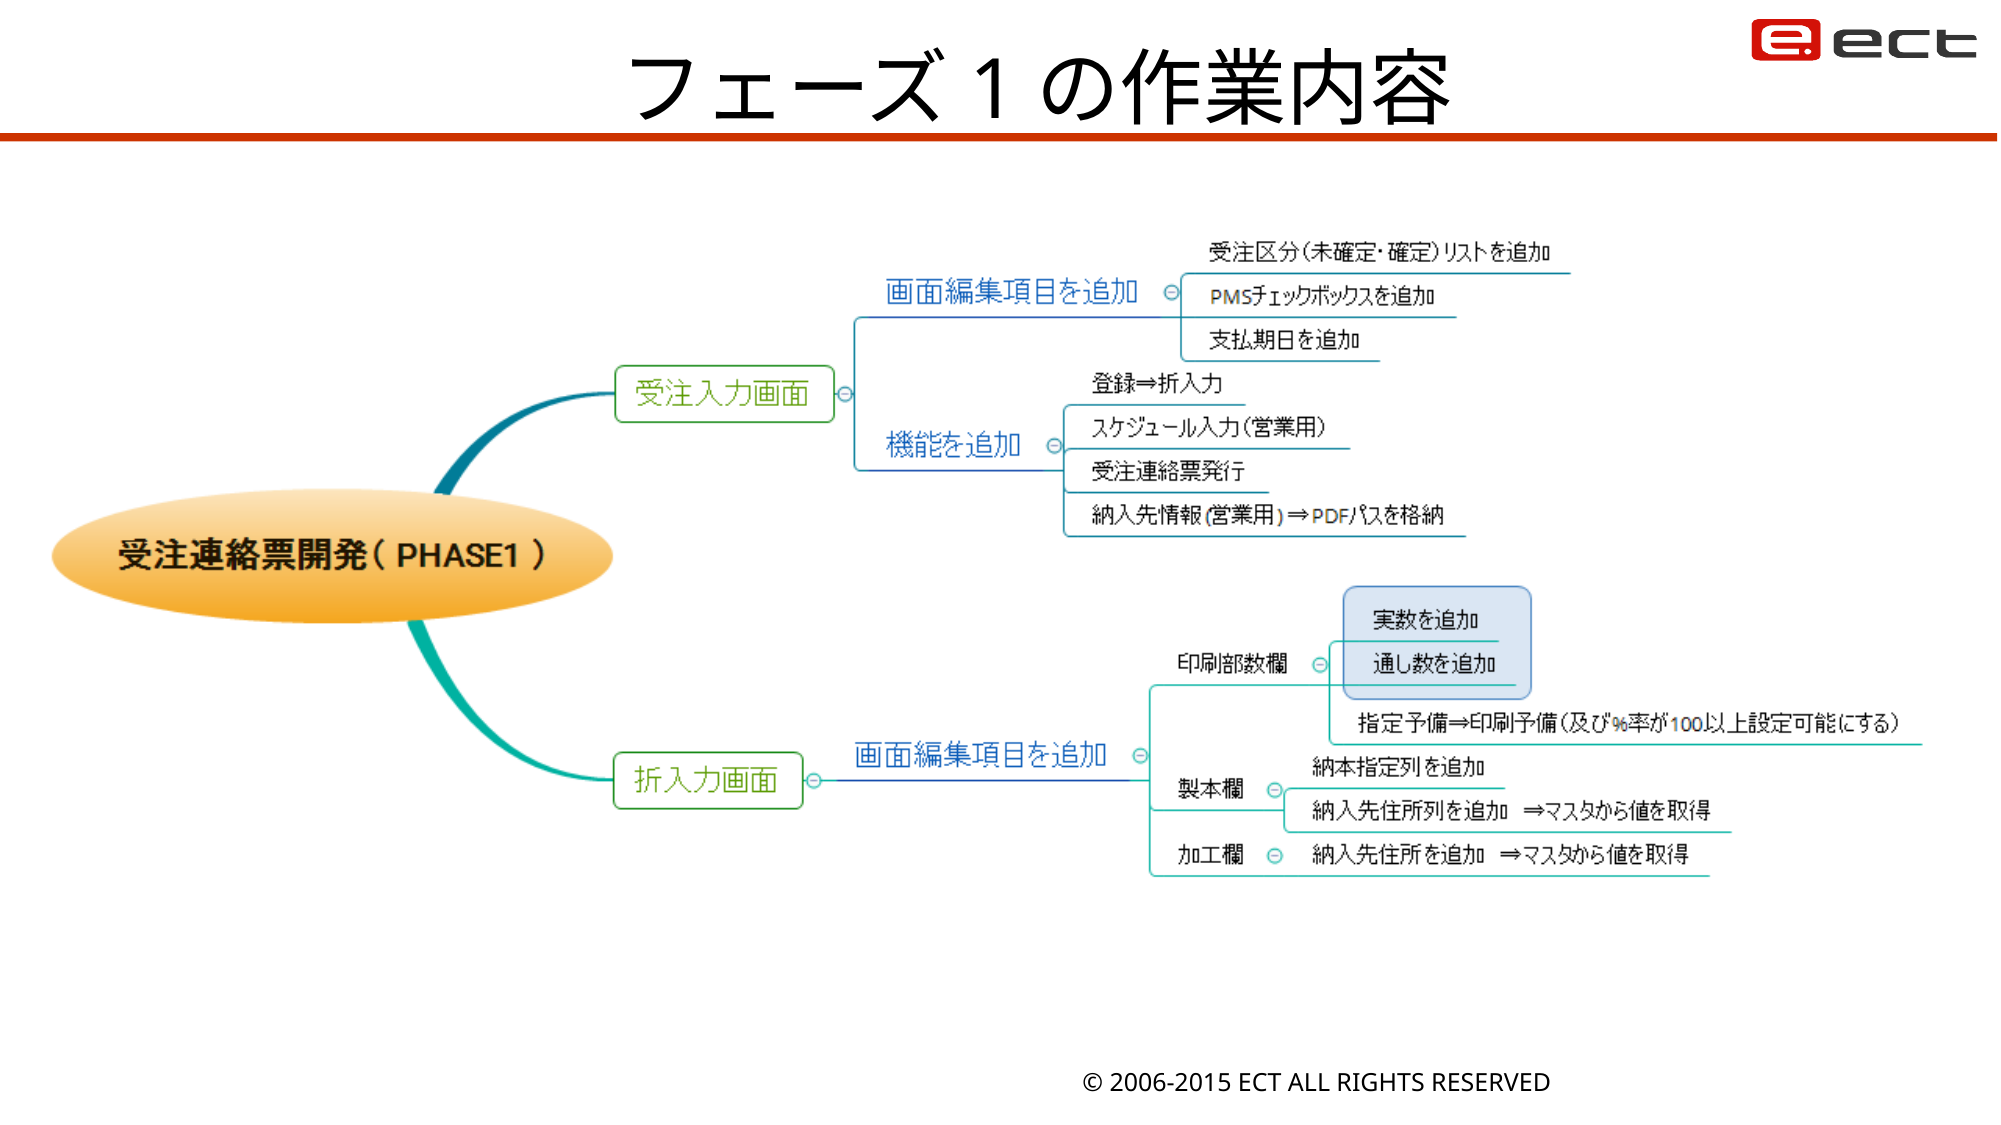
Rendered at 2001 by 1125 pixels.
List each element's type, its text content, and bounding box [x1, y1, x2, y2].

picture [1751, 19, 1977, 61]
picture [48, 226, 1951, 899]
title フェーズ1の作業内容 [338, 45, 1736, 126]
